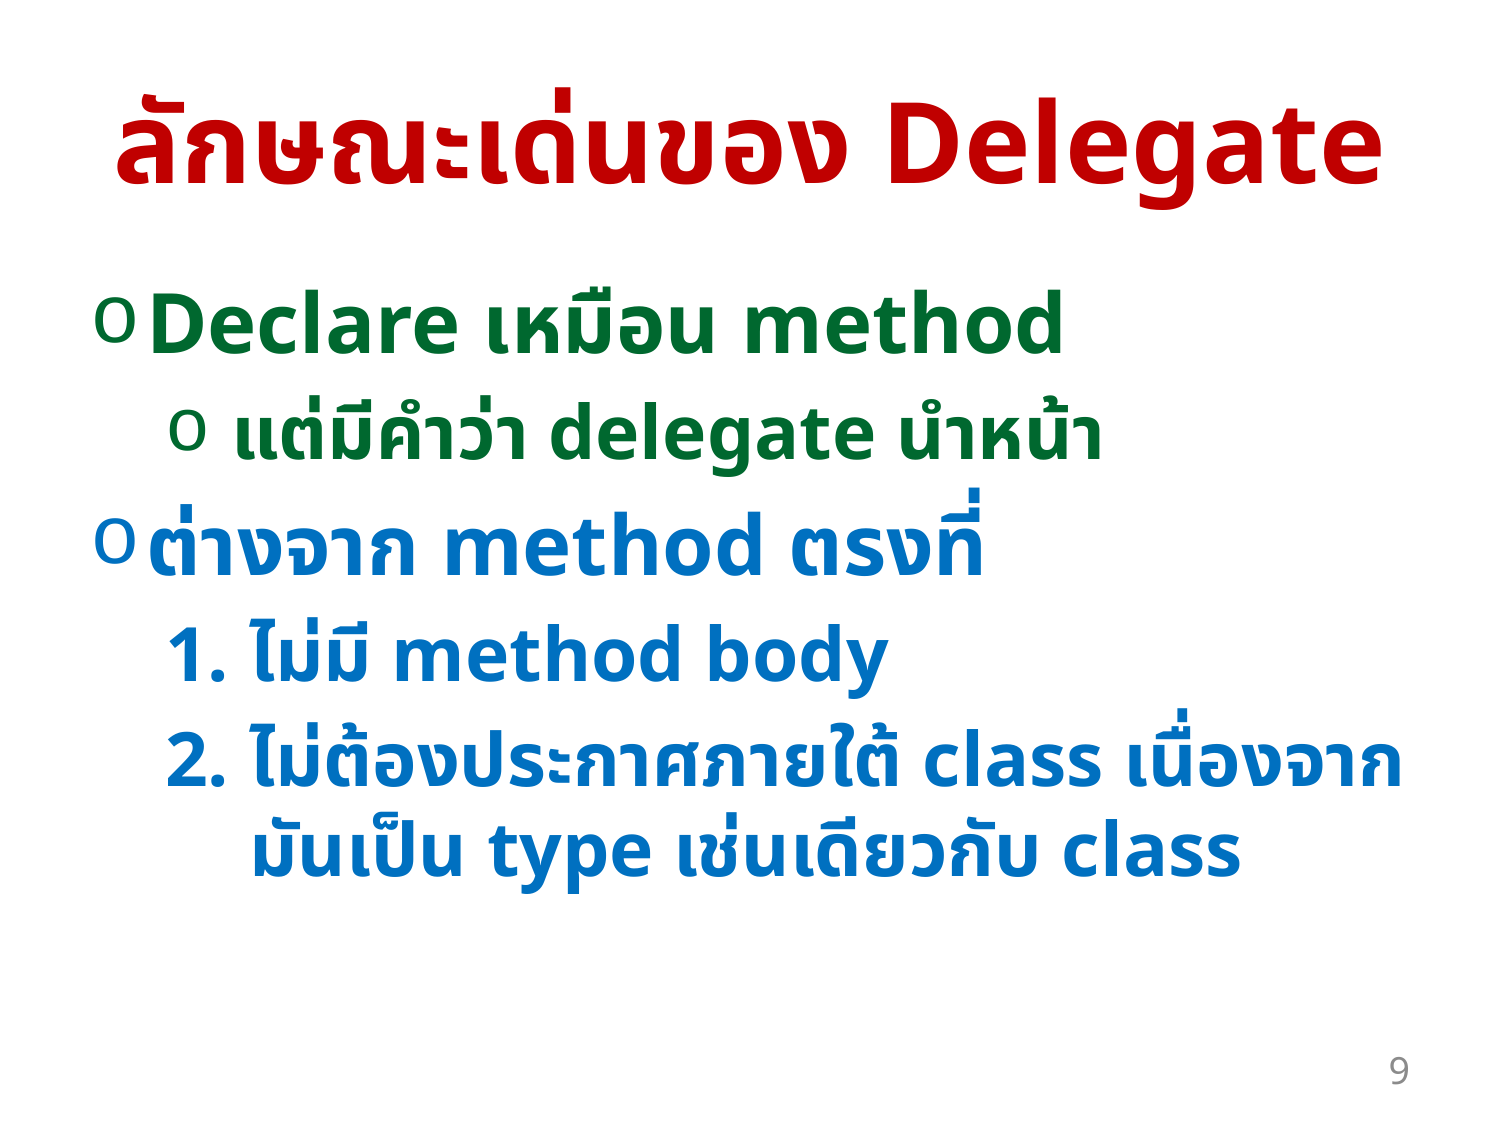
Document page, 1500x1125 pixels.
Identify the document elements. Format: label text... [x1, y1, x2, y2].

slide_number 9 [1074, 1042, 1425, 1103]
title ลักษณะเด่นของ Delegate [75, 45, 1425, 233]
list Declare เหมือน method แต่มีคำว่า delegate นำหน้า ต่างจาก method ตรงที่ ไม่มี method body ไม่ต้องประกาศภายใต้ class เนื่องจากมันเป็น type เช่นเดียวกับ class [75, 262, 1425, 1005]
